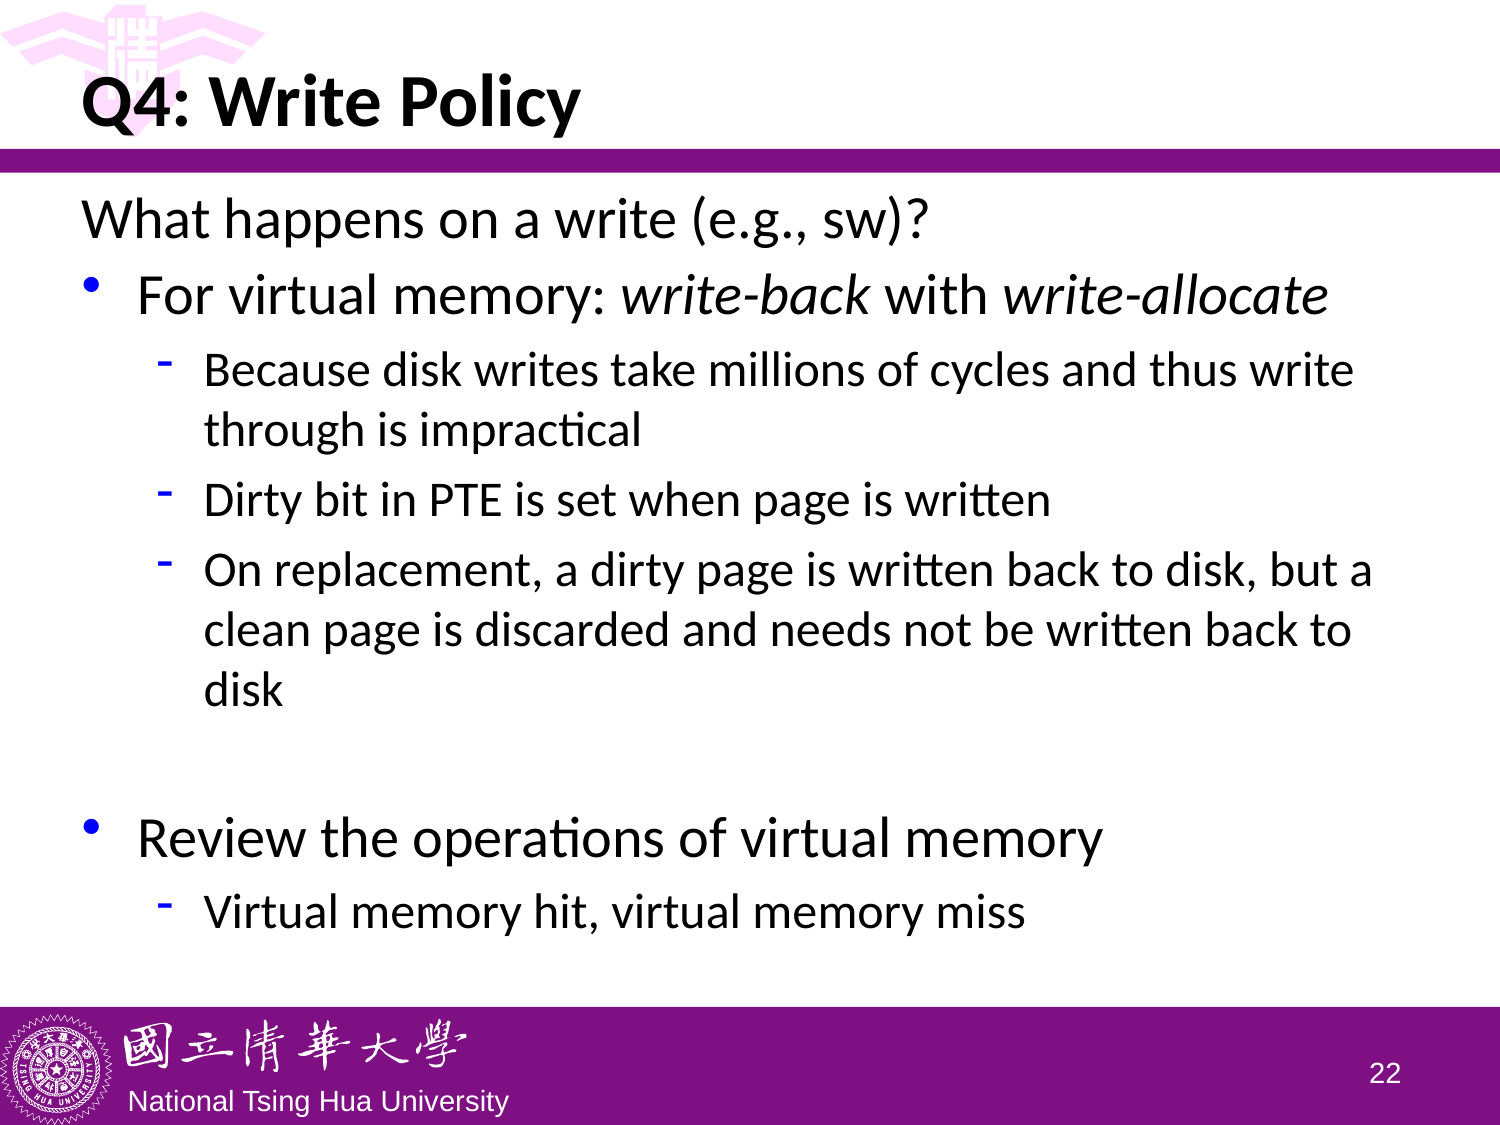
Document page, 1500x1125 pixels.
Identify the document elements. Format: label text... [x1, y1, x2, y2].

list What happens on a write (e.g., sw)? For virtual memory: write-back with write-allocate Because disk writes take millions of cycles and thus write through is impractical Dirty bit in PTE is set when page is written On replacement, a dirty page is written back to disk, but a clean page is discarded and needs not be written back to disk Review the operations of virtual memory Virtual memory hit, virtual memory miss [66, 172, 1436, 1003]
title Q4: Write Policy [66, 37, 1436, 149]
slide_number 21 [1104, 1021, 1417, 1097]
